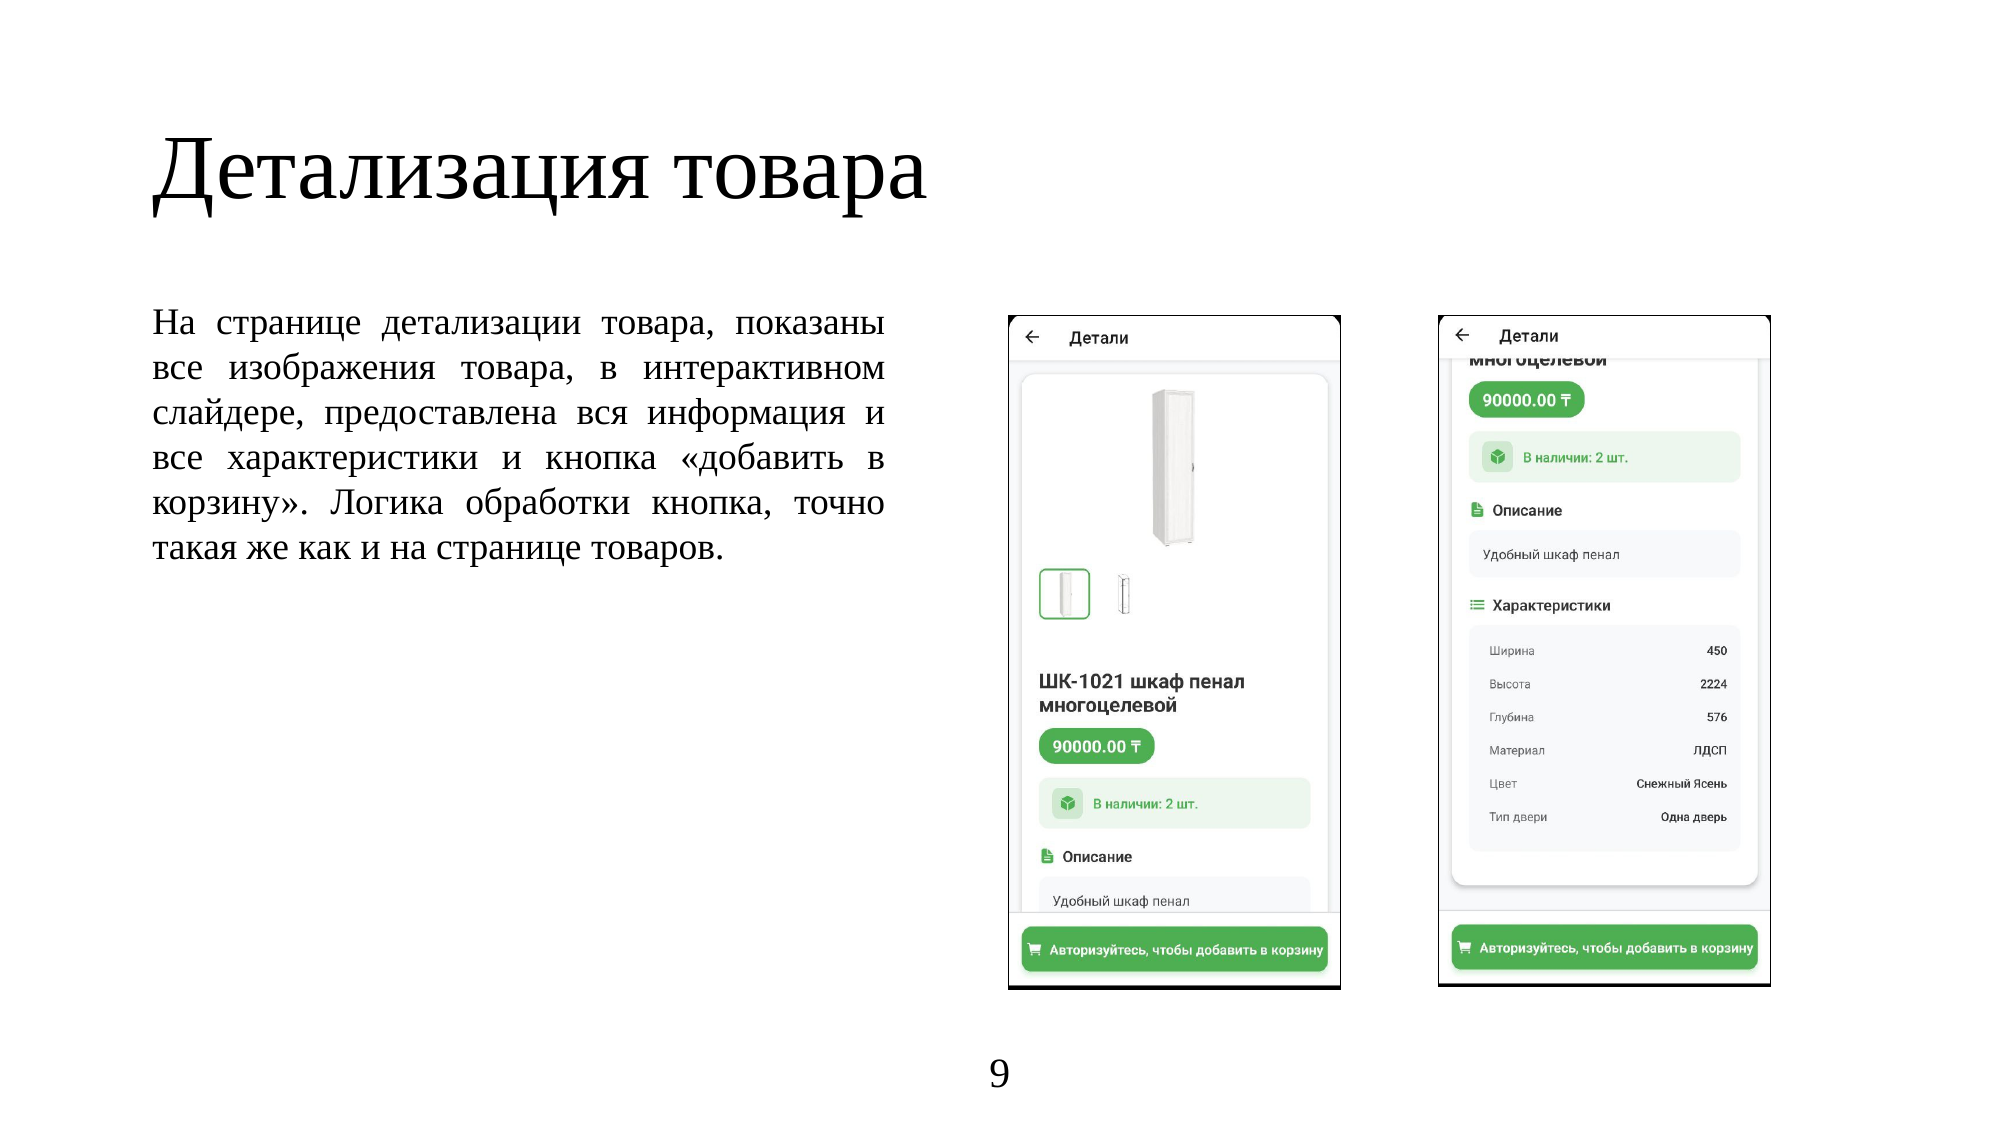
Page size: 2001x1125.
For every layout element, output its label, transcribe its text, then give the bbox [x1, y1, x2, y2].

title Детализация товара [137, 59, 1863, 278]
slide_number 9 [774, 1040, 1225, 1101]
picture [1437, 315, 1770, 987]
text_box На странице детализации товара, показаны все изображения товара, в интерактивном слайдере, предоставлена вся информация и все характеристики и кнопка «добавить в корзину». Логика обработки кнопка, точно такая же как и на странице товаров. [137, 289, 901, 575]
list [1008, 315, 1341, 990]
